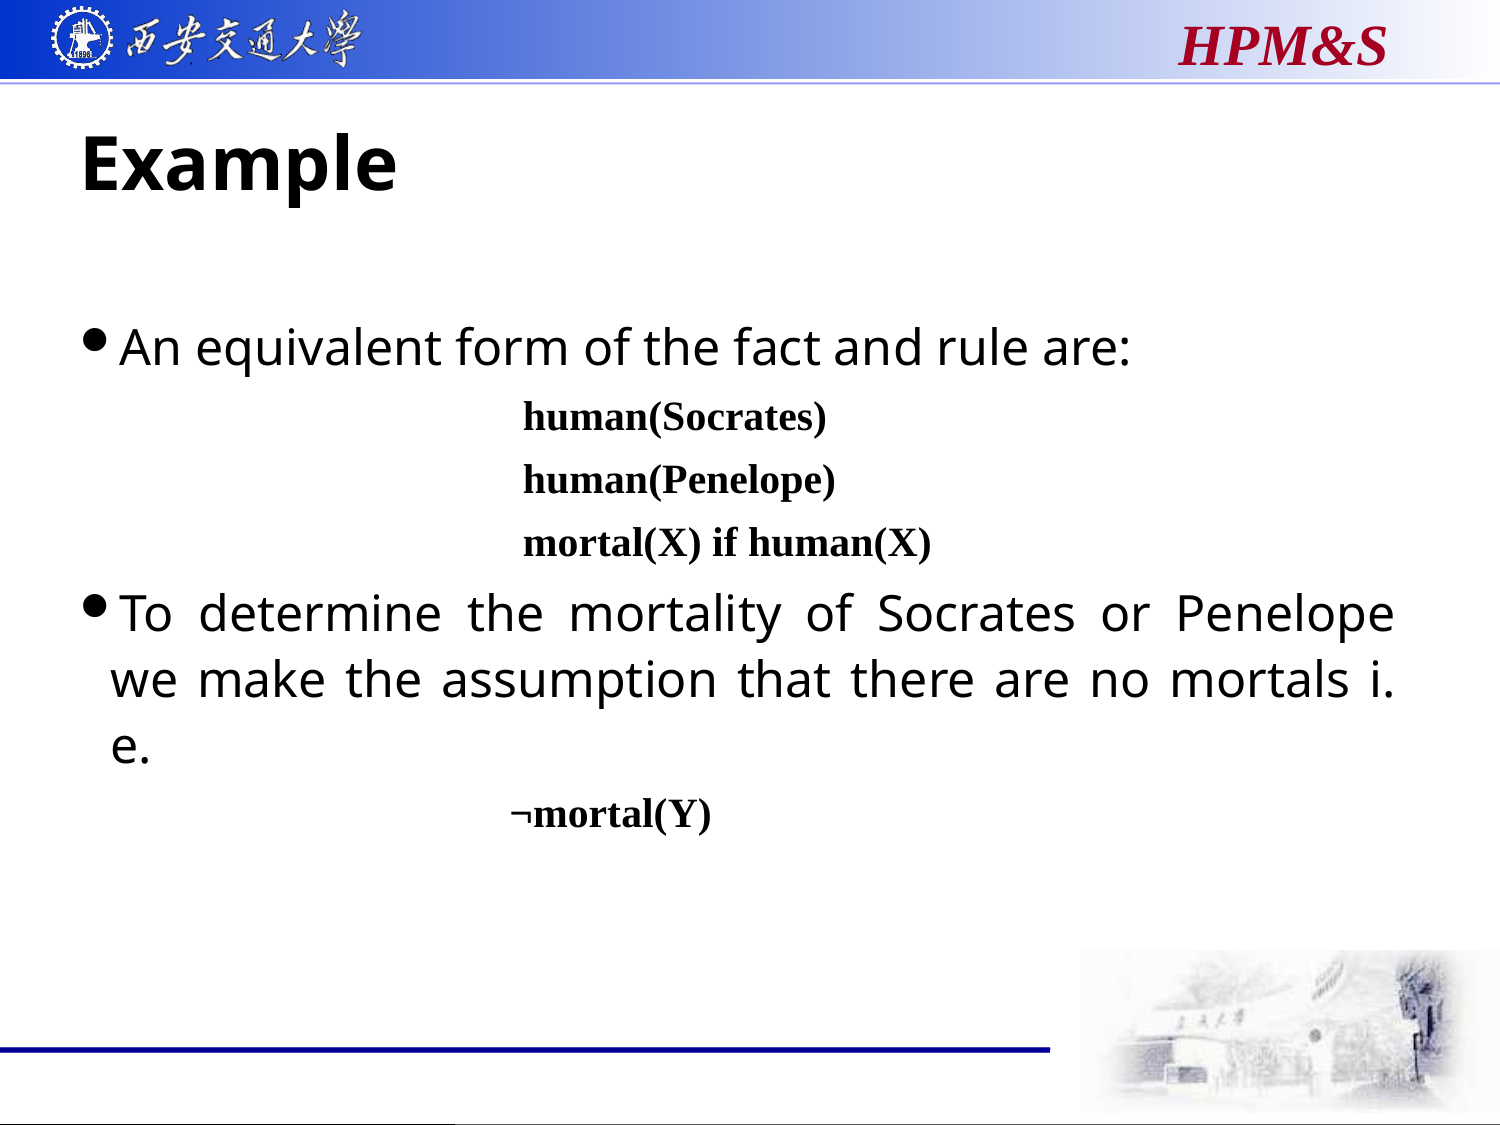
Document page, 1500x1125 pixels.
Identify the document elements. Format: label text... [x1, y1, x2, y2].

picture [1081, 950, 1500, 1113]
picture [125, 10, 363, 67]
title Example [64, 101, 1400, 220]
list An equivalent form of the fact and rule are: human(Socrates) human(Penelope) mortal(X) if human(X) To determine the mortality of Socrates or Penelope we make the assumption that there are no mortals i. e. ¬mortal(Y) [64, 231, 1412, 1012]
picture [50, 5, 113, 69]
